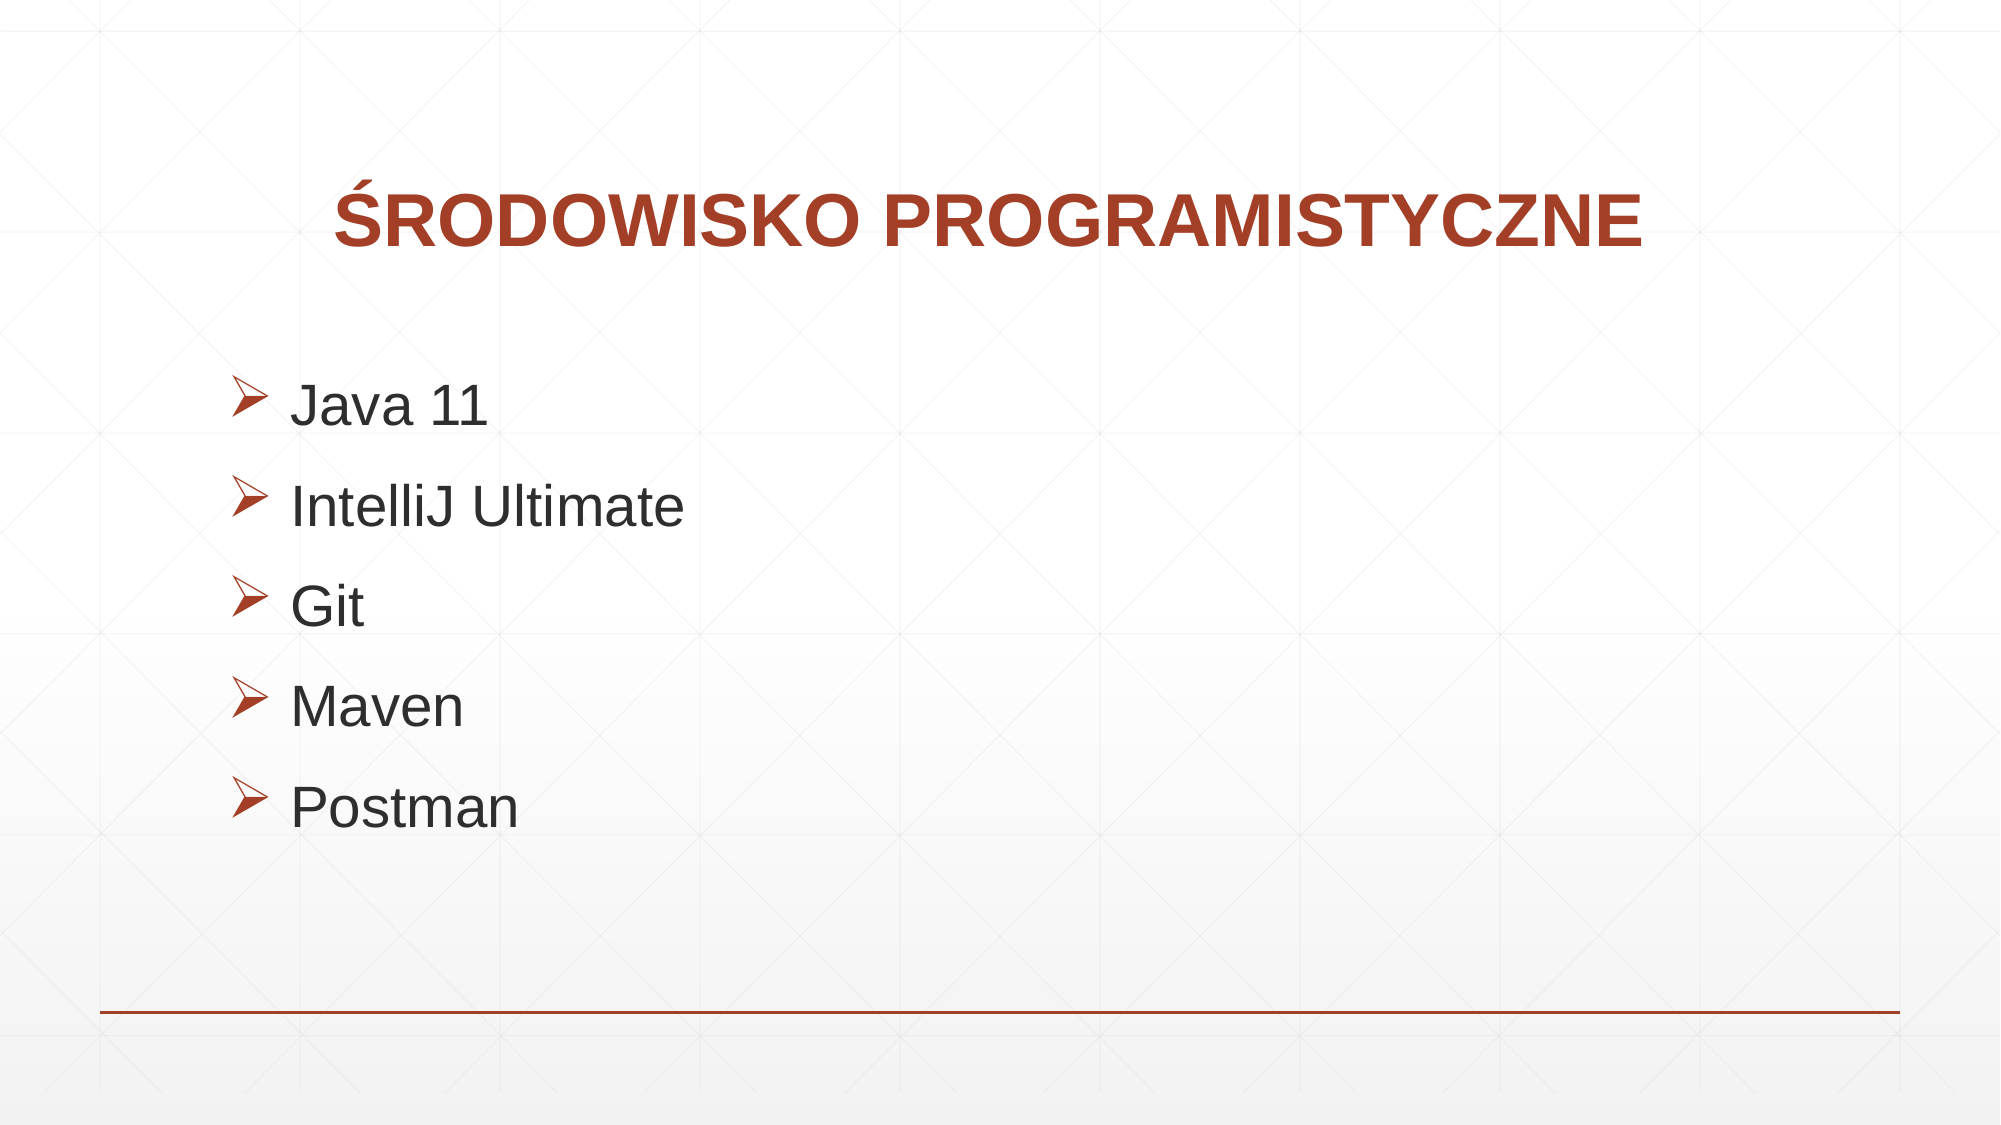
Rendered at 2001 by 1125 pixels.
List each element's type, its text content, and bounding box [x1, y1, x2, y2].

list Java 11 IntelliJ Ultimate Git Maven Postman [212, 367, 1908, 950]
title ŚRODOWISKO PROGRAMISTYCZNE [212, 82, 1788, 271]
